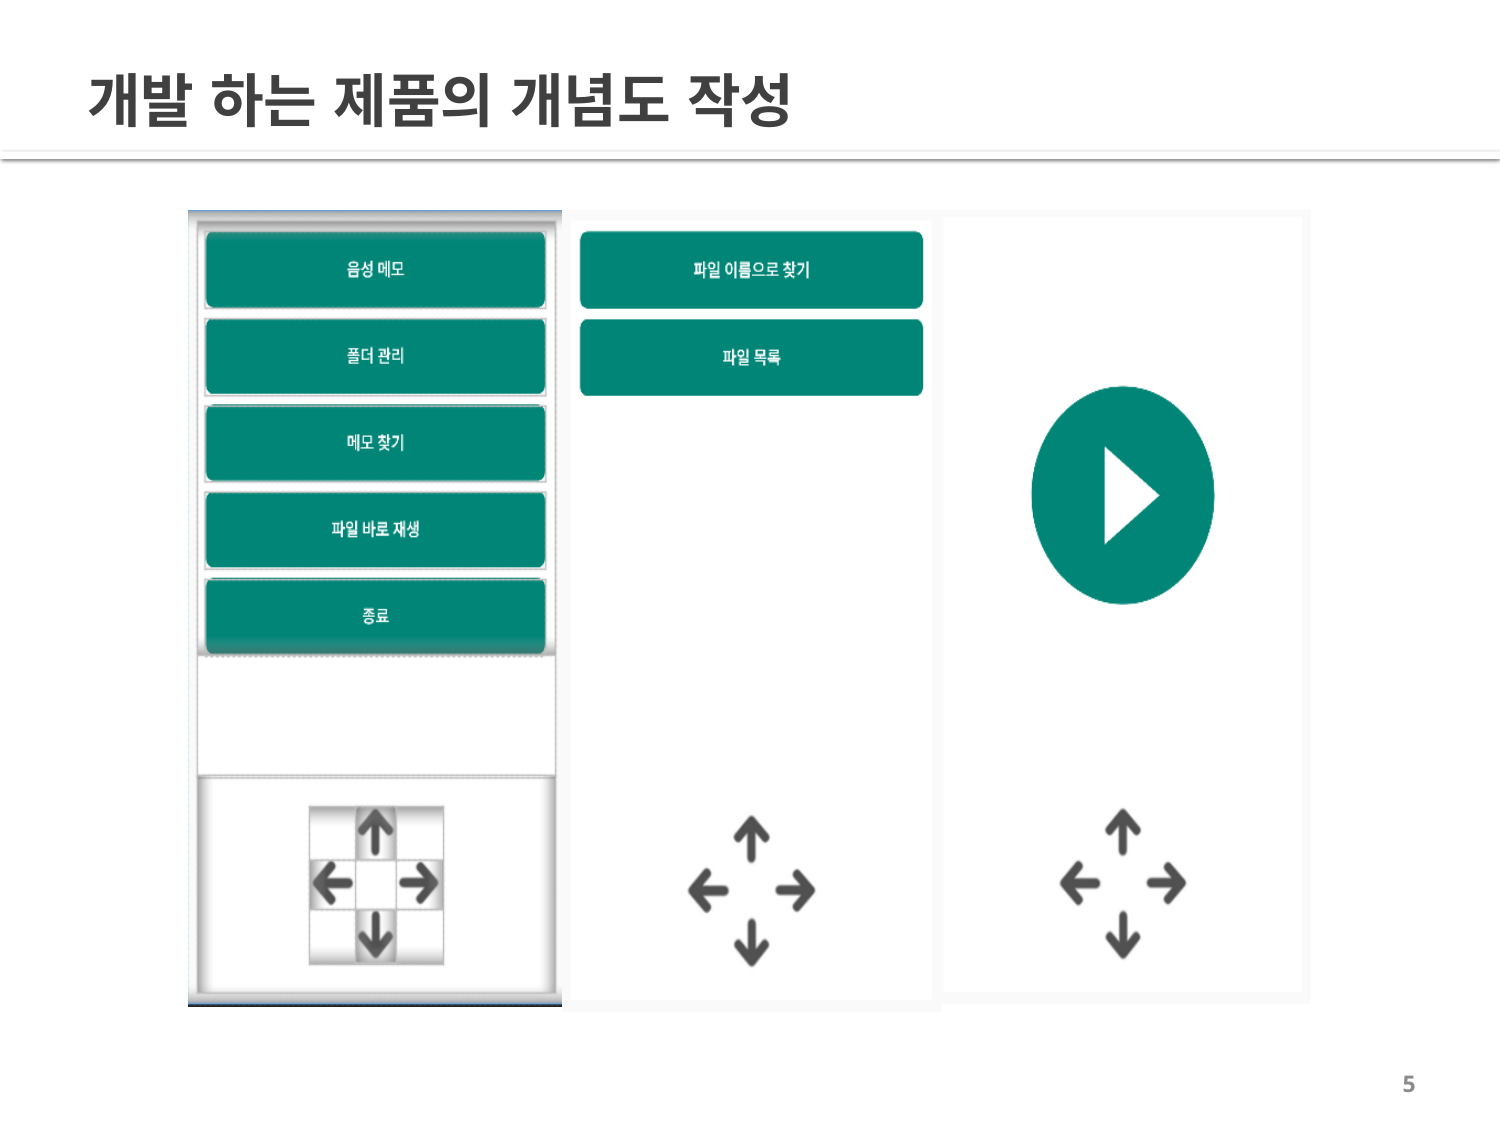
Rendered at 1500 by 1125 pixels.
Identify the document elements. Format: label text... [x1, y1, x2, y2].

picture [0, 160, 195, 167]
slide_number 5 [1093, 1067, 1431, 1103]
title 개발 하는 제품의 개념도 작성 [72, 22, 1431, 144]
text_box [195, 113, 1500, 189]
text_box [188, 210, 1311, 1012]
